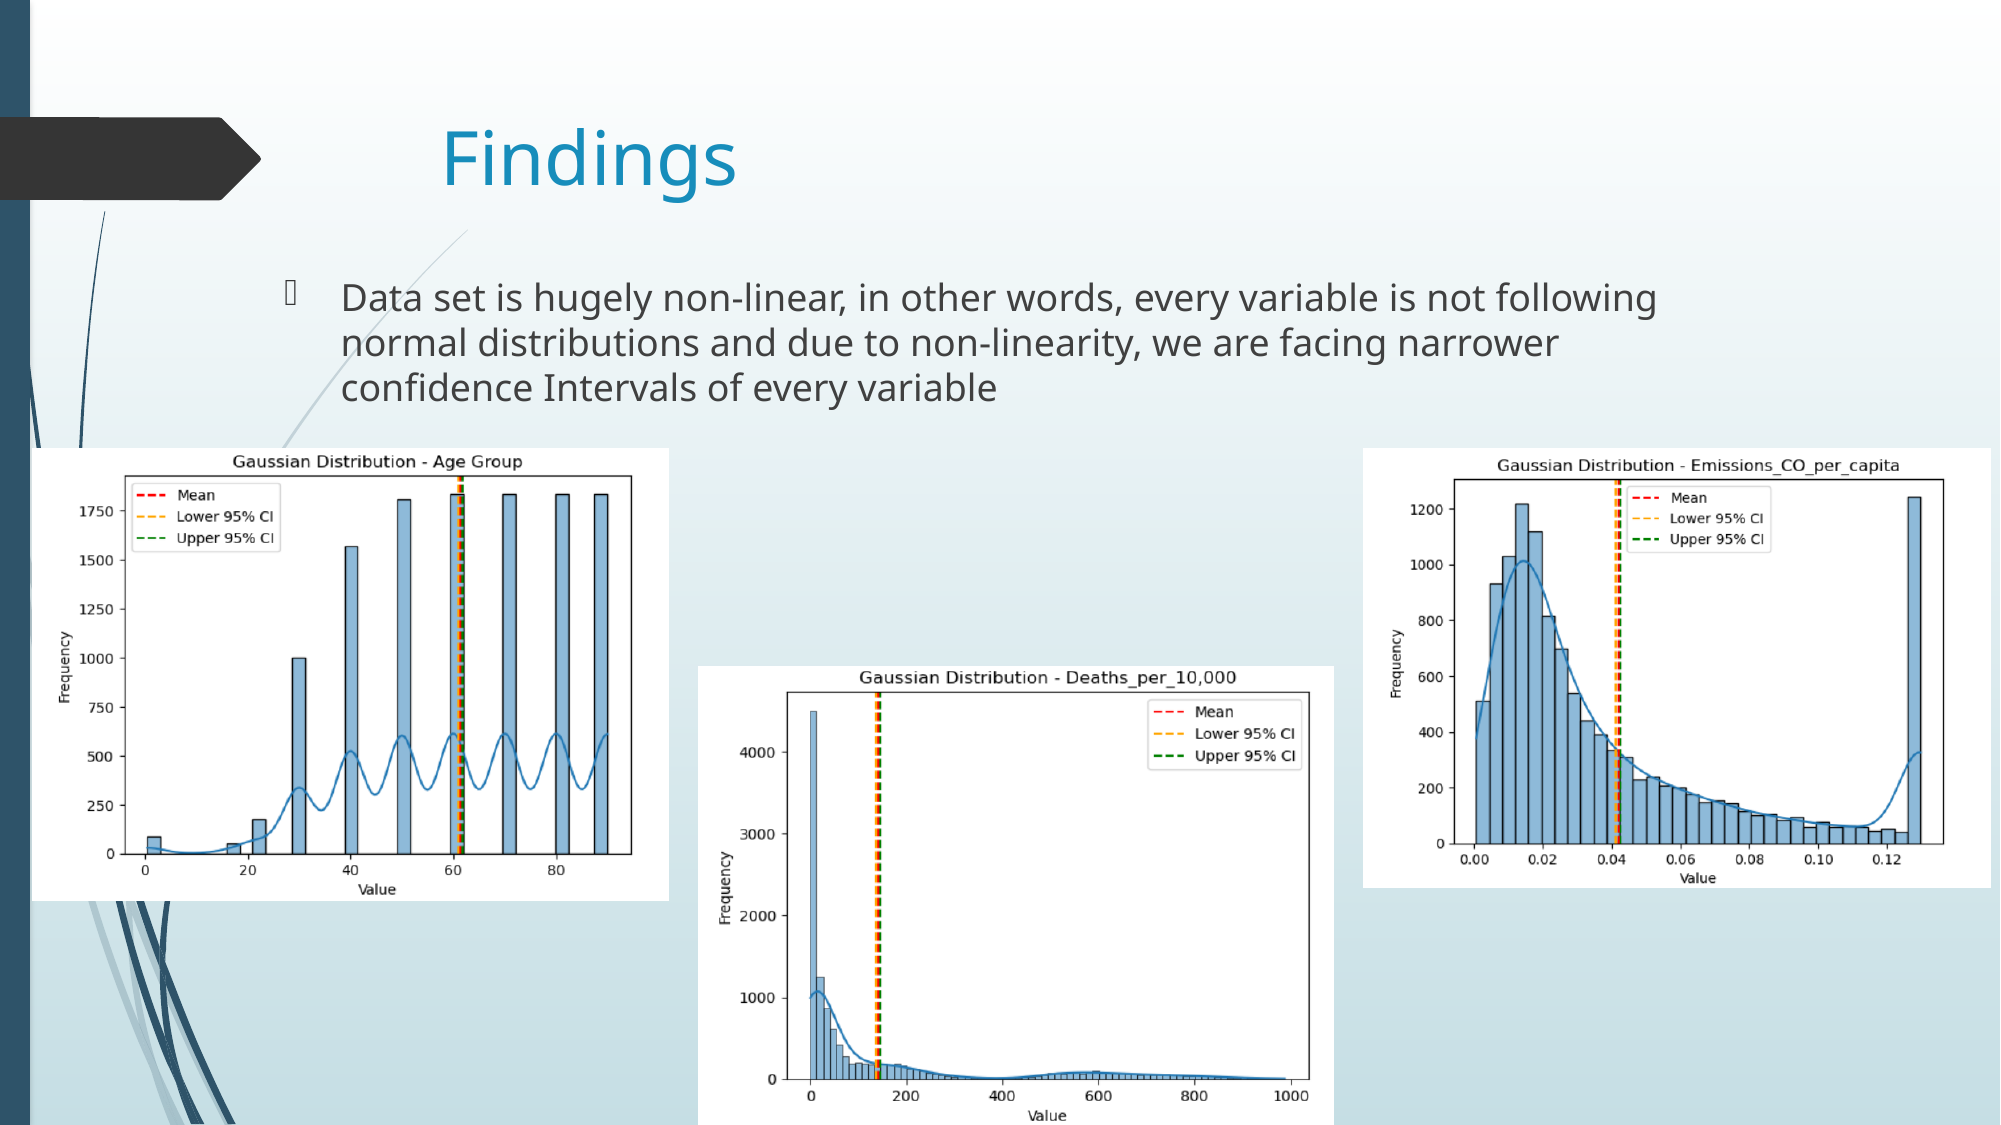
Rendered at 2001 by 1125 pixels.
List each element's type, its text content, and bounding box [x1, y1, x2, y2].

list Data set is hugely non-linear, in other words, every variable is not following normal distributions and due to non-linearity, we are facing narrower confidence Intervals of every variable [269, 266, 1732, 887]
picture [32, 447, 670, 901]
picture [1363, 448, 1991, 888]
picture [697, 665, 1334, 1125]
title Findings [425, 102, 1888, 313]
